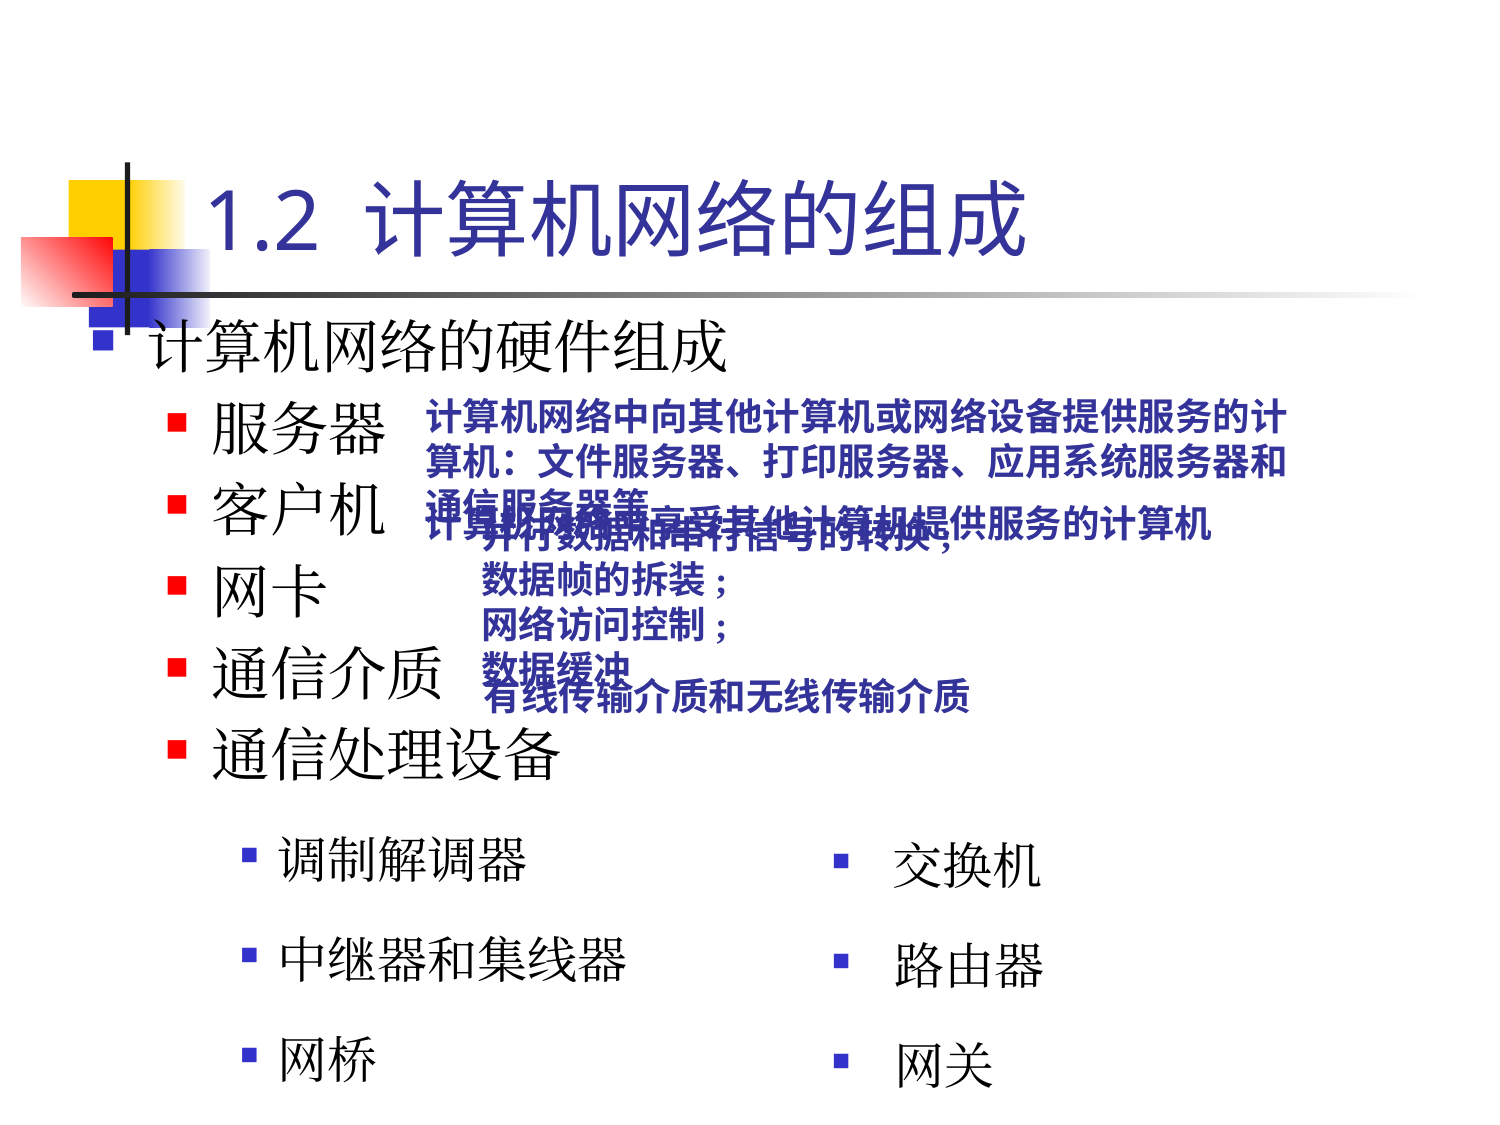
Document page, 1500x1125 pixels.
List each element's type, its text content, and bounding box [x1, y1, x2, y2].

text_box 有线传输介质和无线传输介质 [468, 665, 1048, 725]
title 1.2 计算机网络的组成 [188, 34, 1468, 276]
text_box 计算机网络中向其他计算机或网络设备提供服务的计算机：文件服务器、打印服务器、应用系统服务器和通信服务器等 [410, 385, 1326, 536]
text_box 并行数据和串行信号的转换; 数据帧的拆装; 网络访问控制; 数据缓冲 [466, 552, 1128, 699]
list 计算机网络的硬件组成 服务器 客户机 网卡 通信介质 通信处理设备 调制解调器 中继器和集线器 网桥 [74, 302, 838, 1051]
text_box 交换机 路由器 网关 [667, 796, 1243, 1102]
text_box 计算机网络中享受其他计算机提供服务的计算机 [410, 492, 1278, 552]
